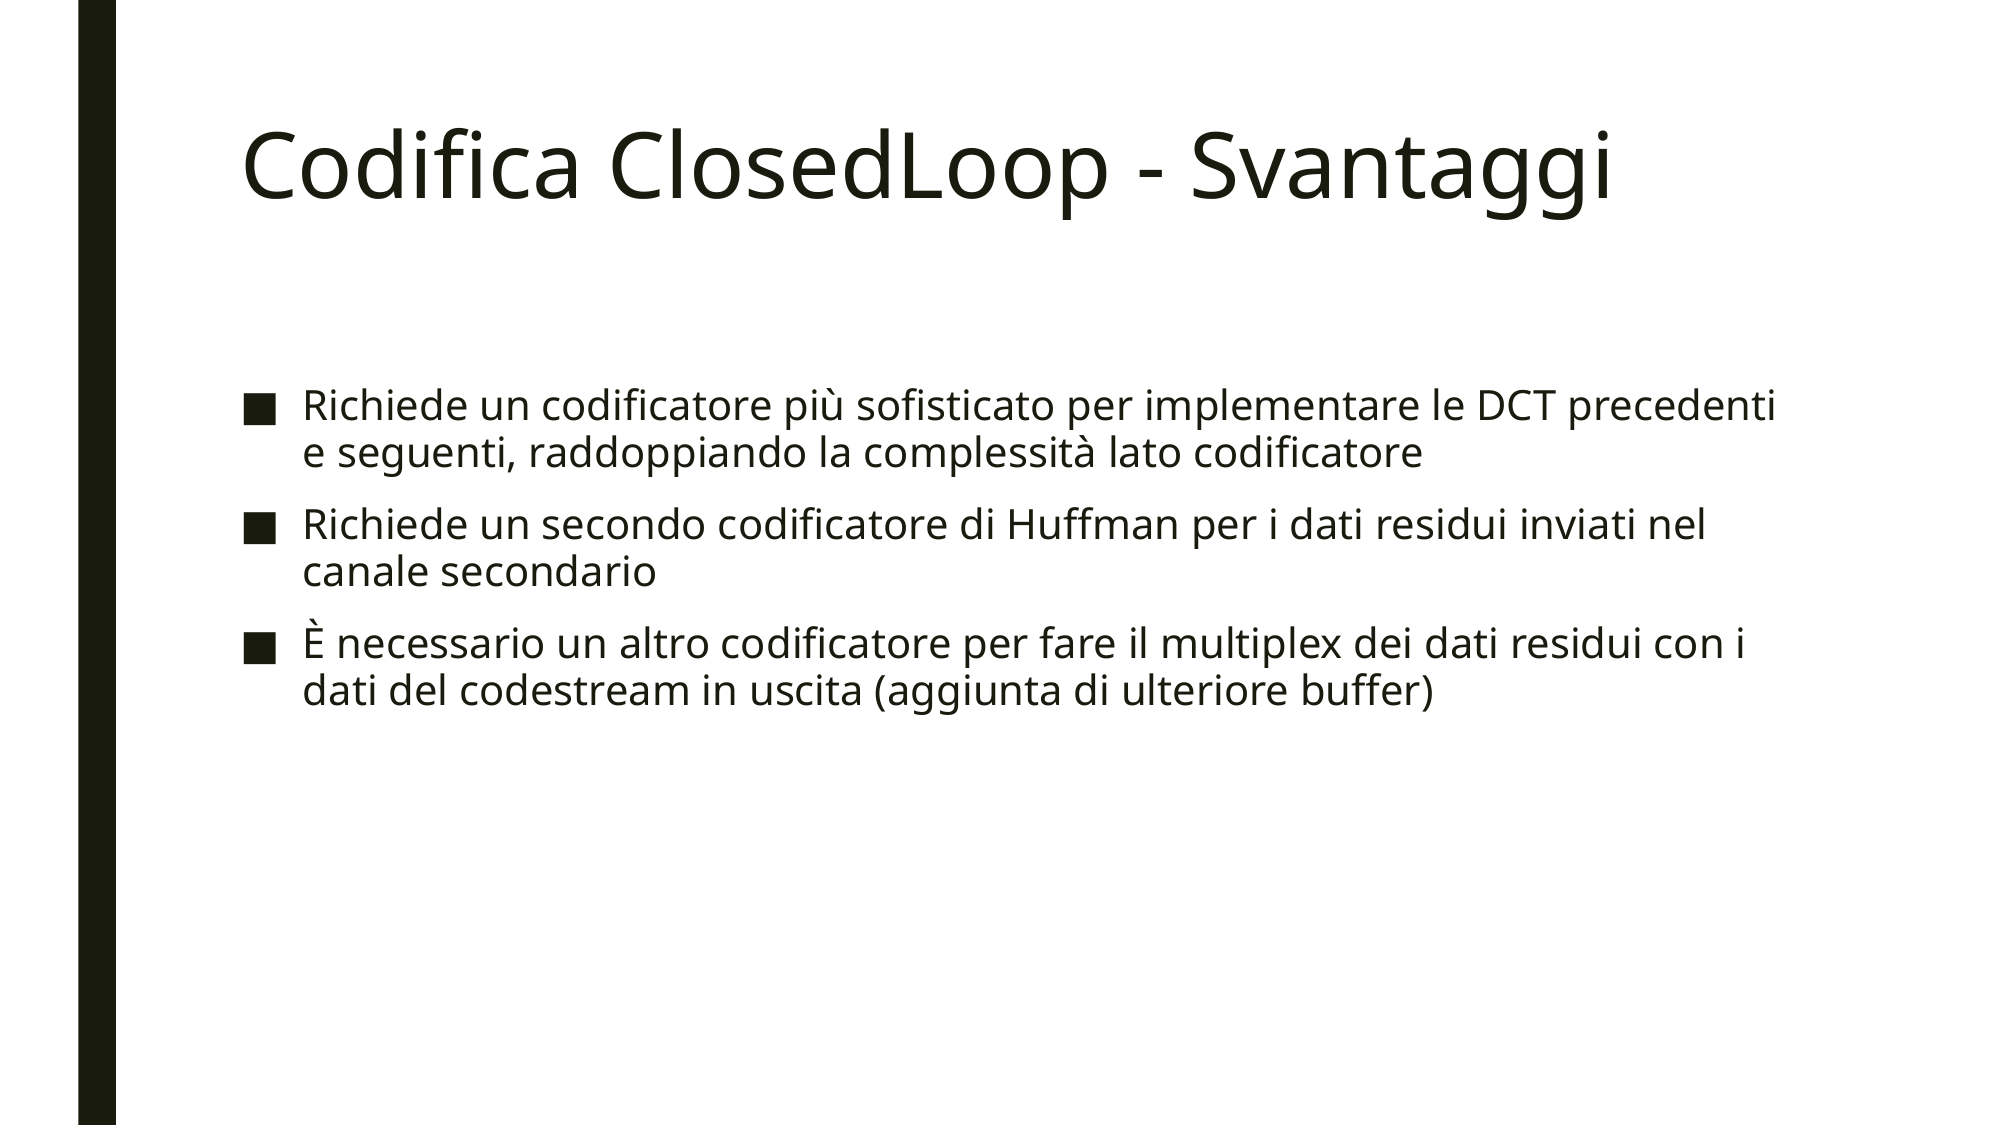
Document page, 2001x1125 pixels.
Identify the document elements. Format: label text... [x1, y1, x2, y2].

title Codifica ClosedLoop - Svantaggi [225, 112, 1800, 357]
list Richiede un codificatore più sofisticato per implementare le DCT precedenti e seguenti, raddoppiando la complessità lato codificatore Richiede un secondo codificatore di Huffman per i dati residui inviati nel canale secondario È necessario un altro codificatore per fare il multiplex dei dati residui con i dati del codestream in uscita (aggiunta di ulteriore buffer) [225, 375, 1800, 963]
